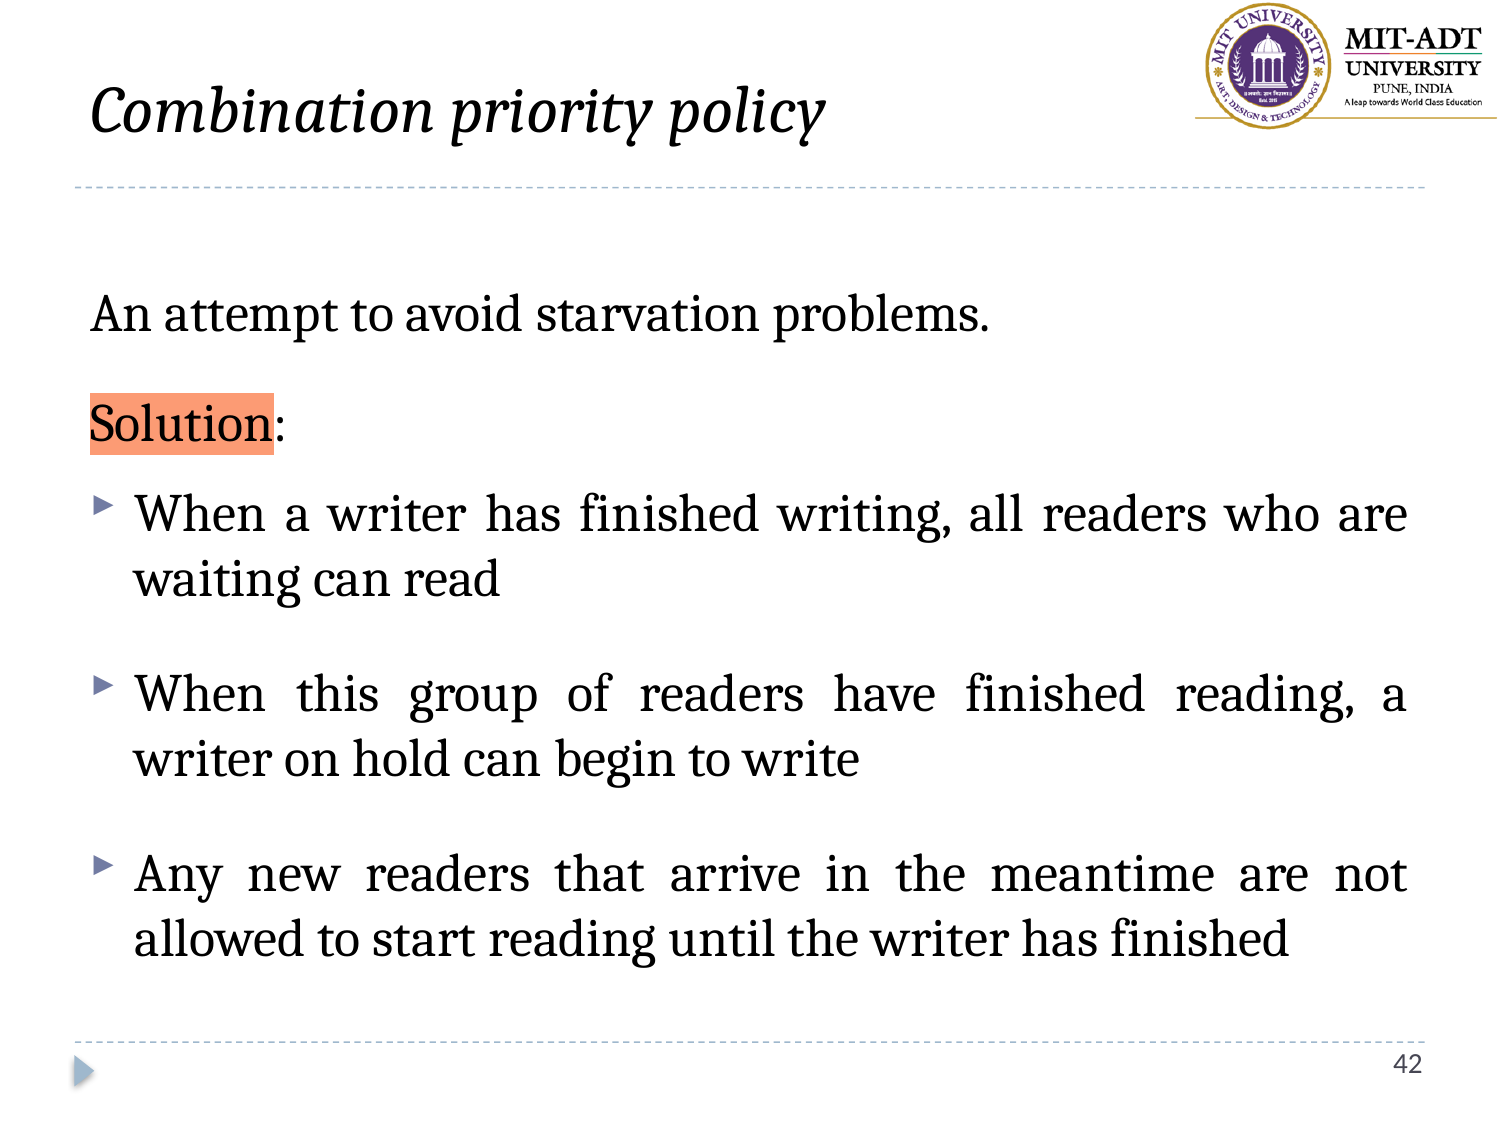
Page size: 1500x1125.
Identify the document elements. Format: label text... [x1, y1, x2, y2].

picture [1187, 0, 1500, 132]
title Combination priority policy [74, 24, 1426, 188]
list An attempt to avoid starvation problems. Solution: When a writer has finished writing, all readers who are waiting can read When this group of readers have finished reading, a writer on hold can begin to write Any new readers that arrive in the meantime are not allowed to start reading until the writer has finished [74, 237, 1426, 963]
slide_number 42 [1112, 1037, 1438, 1098]
